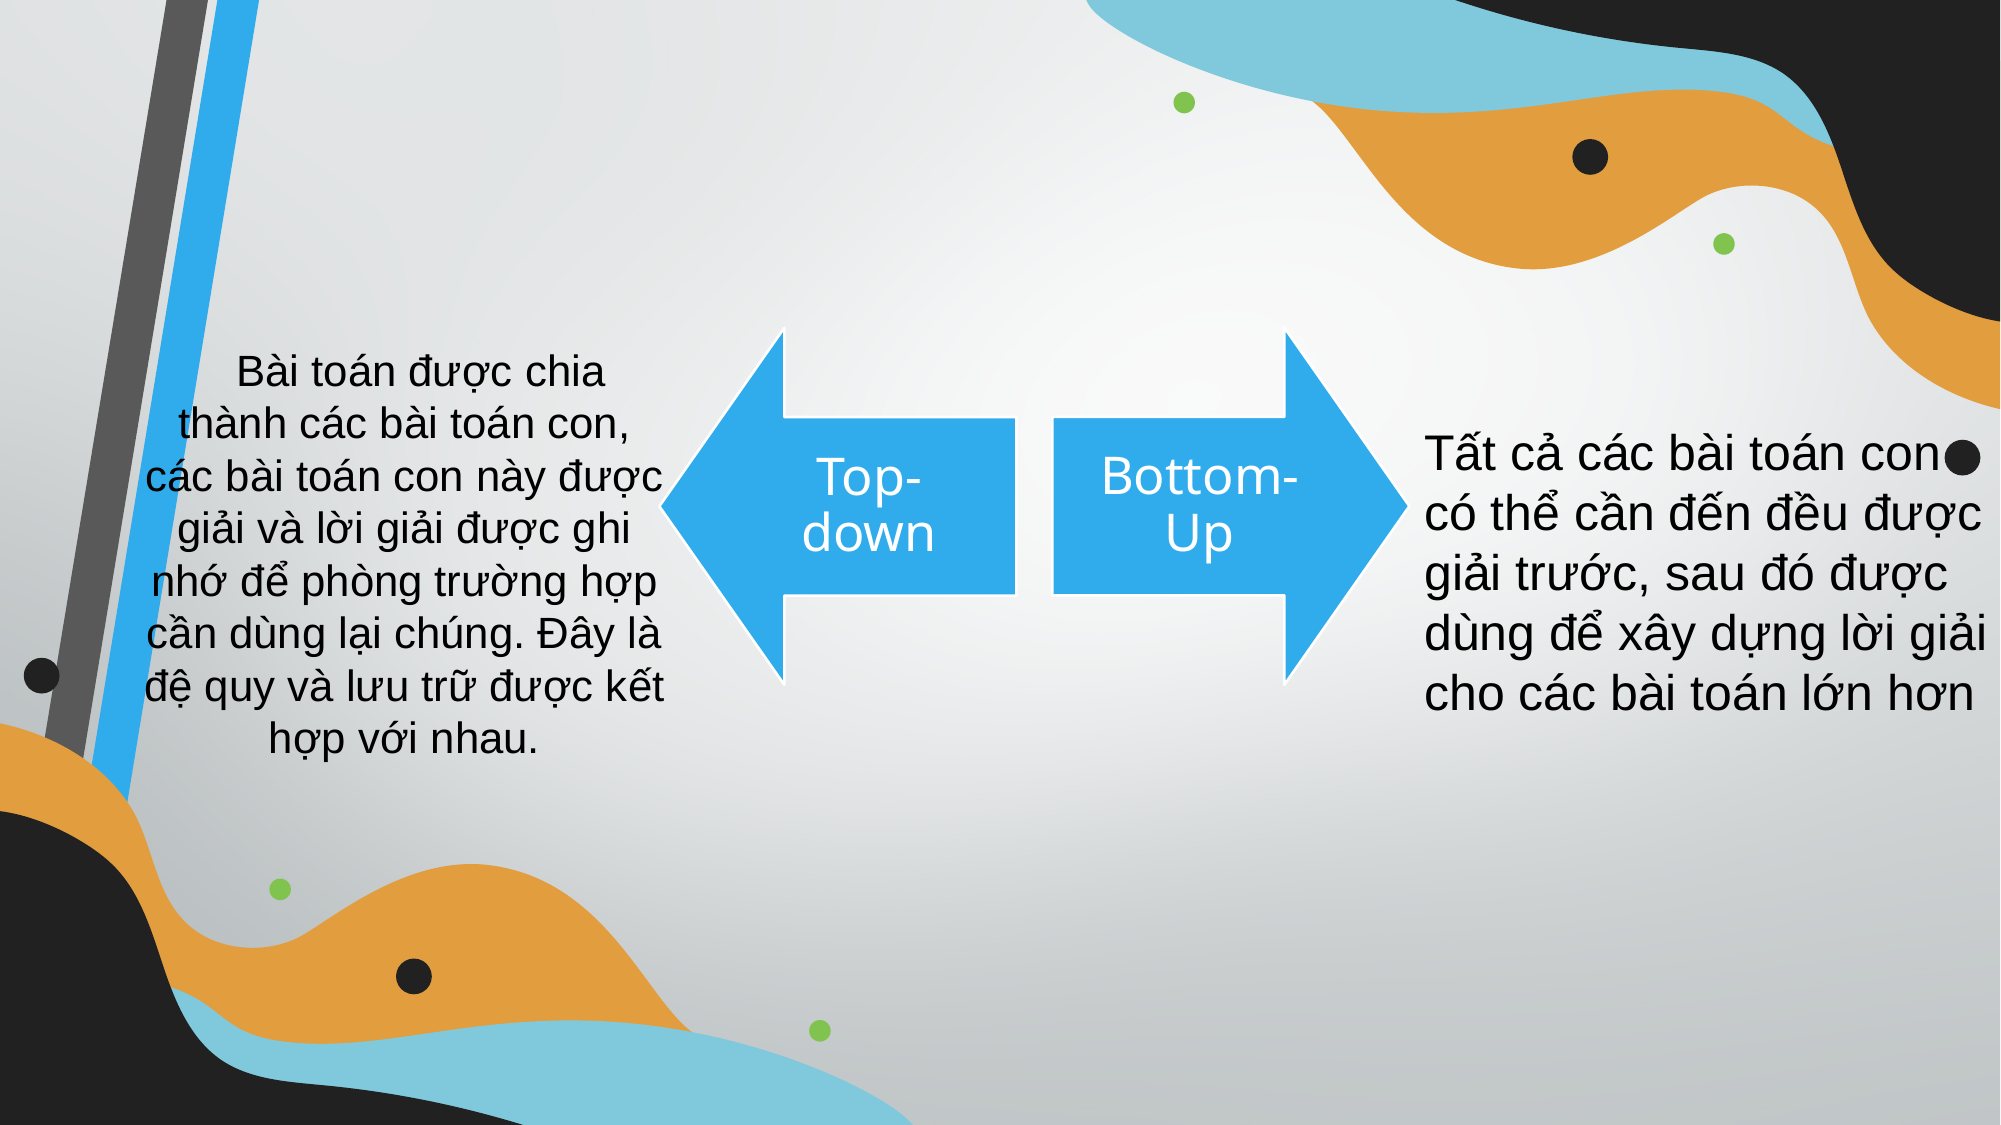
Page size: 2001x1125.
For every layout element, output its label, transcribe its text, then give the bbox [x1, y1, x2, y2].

subtitle Bài toán được chia thành các bài toán con, các bài toán con này được giải và lời giải được ghi nhớ để phòng trường hợp cần dùng lại chúng. Đây là đệ quy và lưu trữ được kết hợp với nhau. [28, 61, 682, 1044]
text_box Tất cả các bài toán con có thể cần đến đều được giải trước, sau đó được dùng để xây dựng lời giải cho các bài toán lớn hơn [1410, 412, 2000, 728]
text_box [659, 205, 1410, 807]
